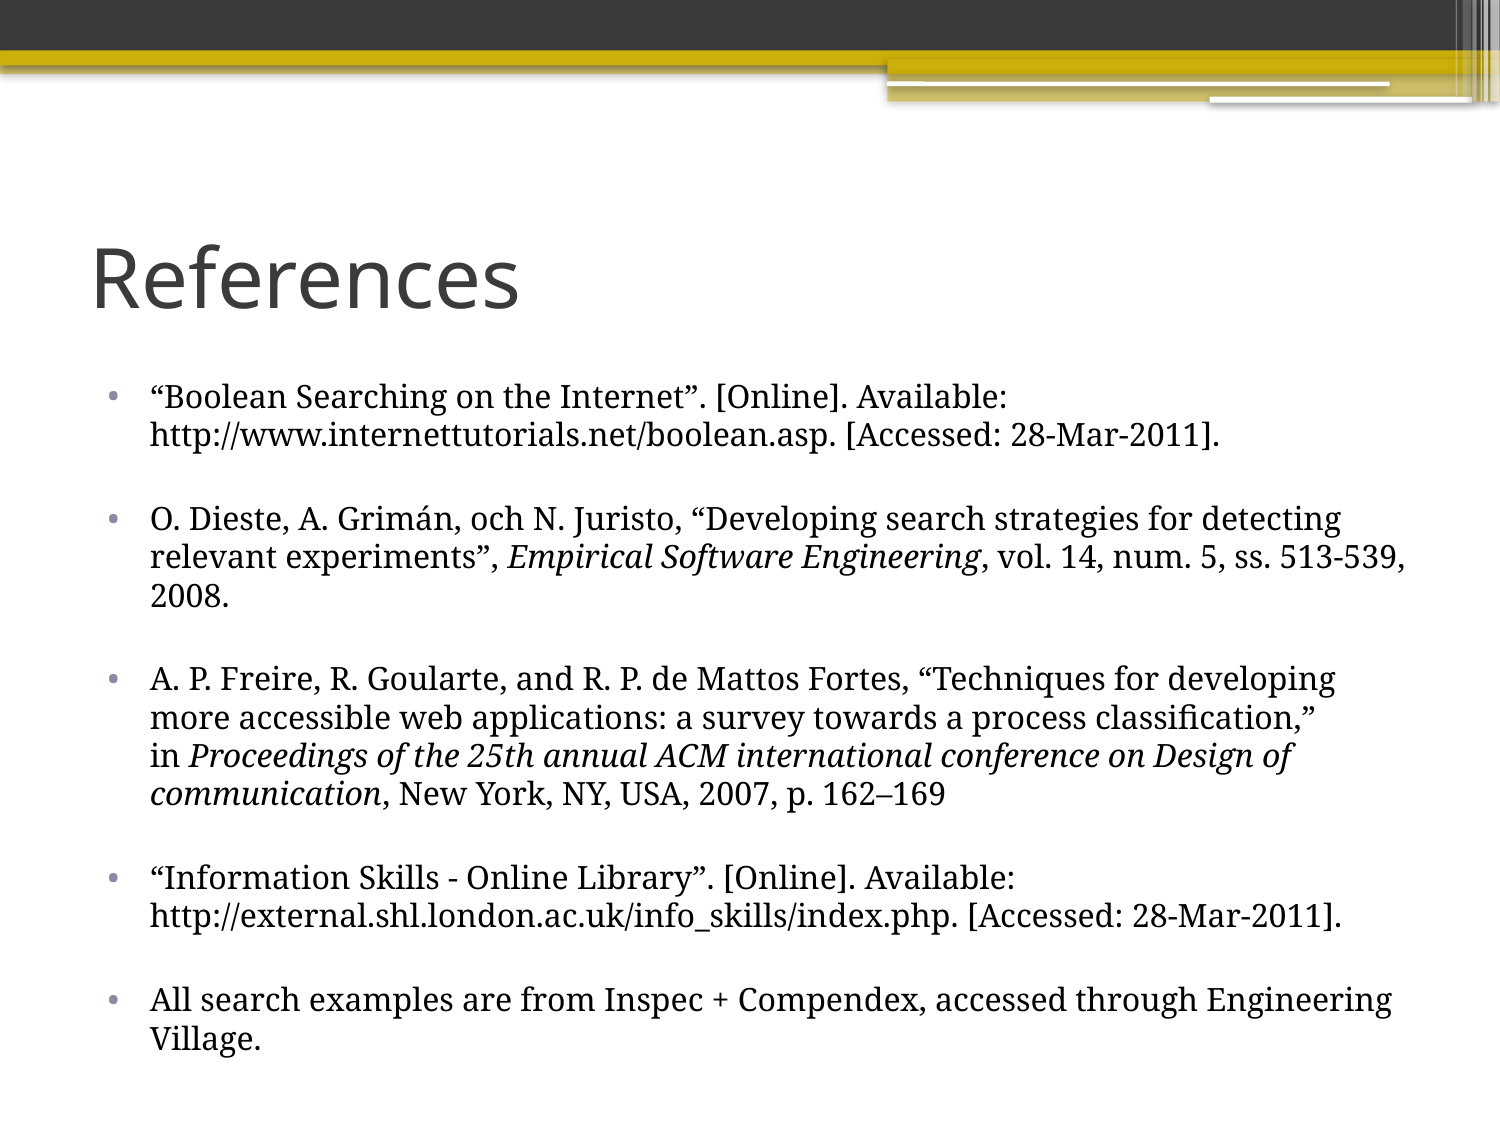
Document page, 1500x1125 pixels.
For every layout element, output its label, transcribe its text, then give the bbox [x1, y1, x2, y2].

list “Boolean Searching on the Internet”. [Online]. Available: http://www.internettutorials.net/boolean.asp. [Accessed: 28-Mar-2011]. O. Dieste, A. Grimán, och N. Juristo, “Developing search strategies for detecting relevant experiments”, Empirical Software Engineering, vol. 14, num. 5, ss. 513-539, 2008. A. P. Freire, R. Goularte, and R. P. de Mattos Fortes, “Techniques for developing more accessible web applications: a survey towards a process classification,” in Proceedings of the 25th annual ACM international conference on Design of communication, New York, NY, USA, 2007, p. 162–169 “Information Skills - Online Library”. [Online]. Available: http://external.shl.london.ac.uk/info_skills/index.php. [Accessed: 28-Mar-2011]. All search examples are from Inspec + Compendex, accessed through Engineering Village. [75, 368, 1425, 1079]
title References [75, 187, 1425, 363]
